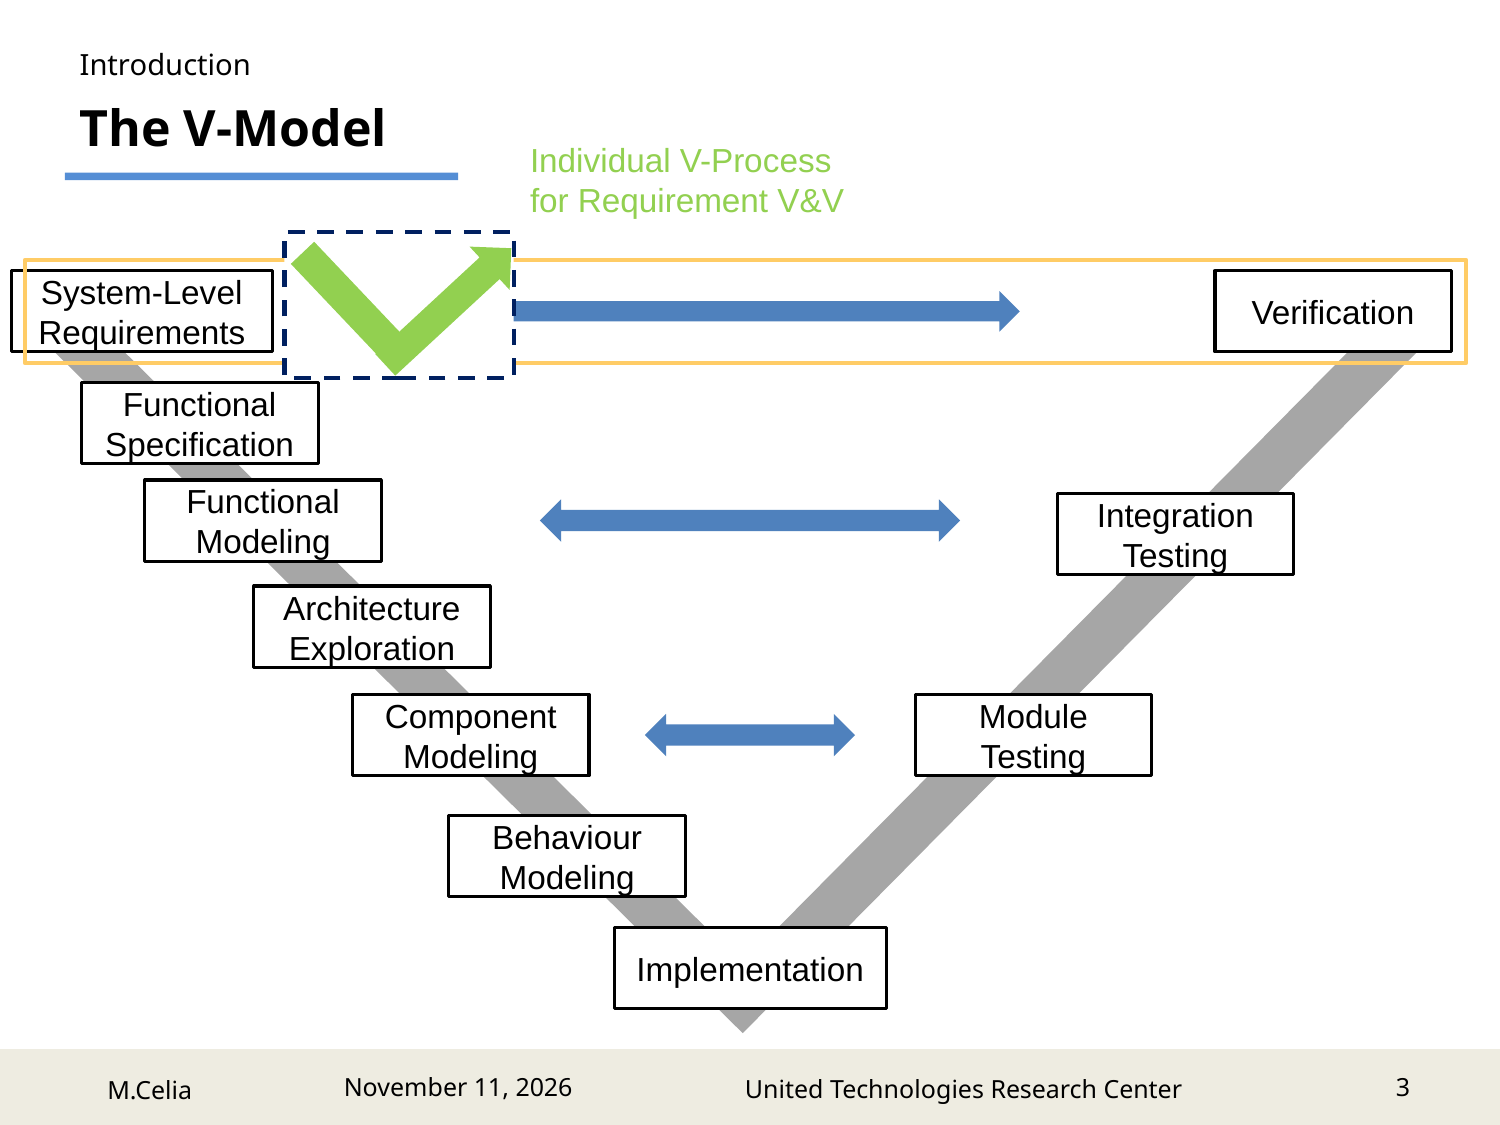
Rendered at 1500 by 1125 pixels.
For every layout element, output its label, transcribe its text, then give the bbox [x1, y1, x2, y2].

text_box M.Celia [92, 1066, 262, 1112]
text_box [777, 778, 999, 925]
text_box System-Level Requirements [9, 269, 23, 354]
text_box Introduction [64, 38, 459, 89]
text_box Individual V-Process for Requirement V&V [515, 132, 860, 227]
text_box [23, 258, 278, 365]
text_box [64, 365, 157, 381]
text_box [63, 171, 460, 182]
text_box Functional Modeling [143, 478, 383, 563]
text_box [371, 669, 471, 692]
text_box [717, 1011, 768, 1036]
text_box Functional Specification [79, 381, 320, 466]
text_box [1206, 365, 1408, 492]
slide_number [289, 1051, 628, 1125]
text_box [264, 563, 362, 584]
text_box Integration Testing [1055, 492, 1296, 577]
text_box [166, 466, 255, 478]
text_box [481, 778, 594, 813]
text_box [642, 711, 858, 759]
text_box [1008, 577, 1198, 692]
text_box Behaviour Modeling [447, 813, 687, 898]
text_box [484, 230, 516, 380]
footer United Technologies Research Center [726, 1051, 1074, 1125]
text_box [514, 289, 1022, 334]
text_box [537, 497, 963, 544]
text_box Module Testing [913, 692, 1154, 778]
text_box Component Modeling [350, 692, 591, 778]
text_box [514, 258, 1468, 365]
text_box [283, 205, 480, 378]
slide_number 3 [1074, 1051, 1425, 1125]
text_box The V-Model [64, 89, 459, 165]
text_box [603, 898, 707, 925]
text_box Implementation [612, 925, 888, 1011]
text_box [0, 1049, 1500, 1125]
text_box Architecture Exploration [252, 584, 492, 669]
